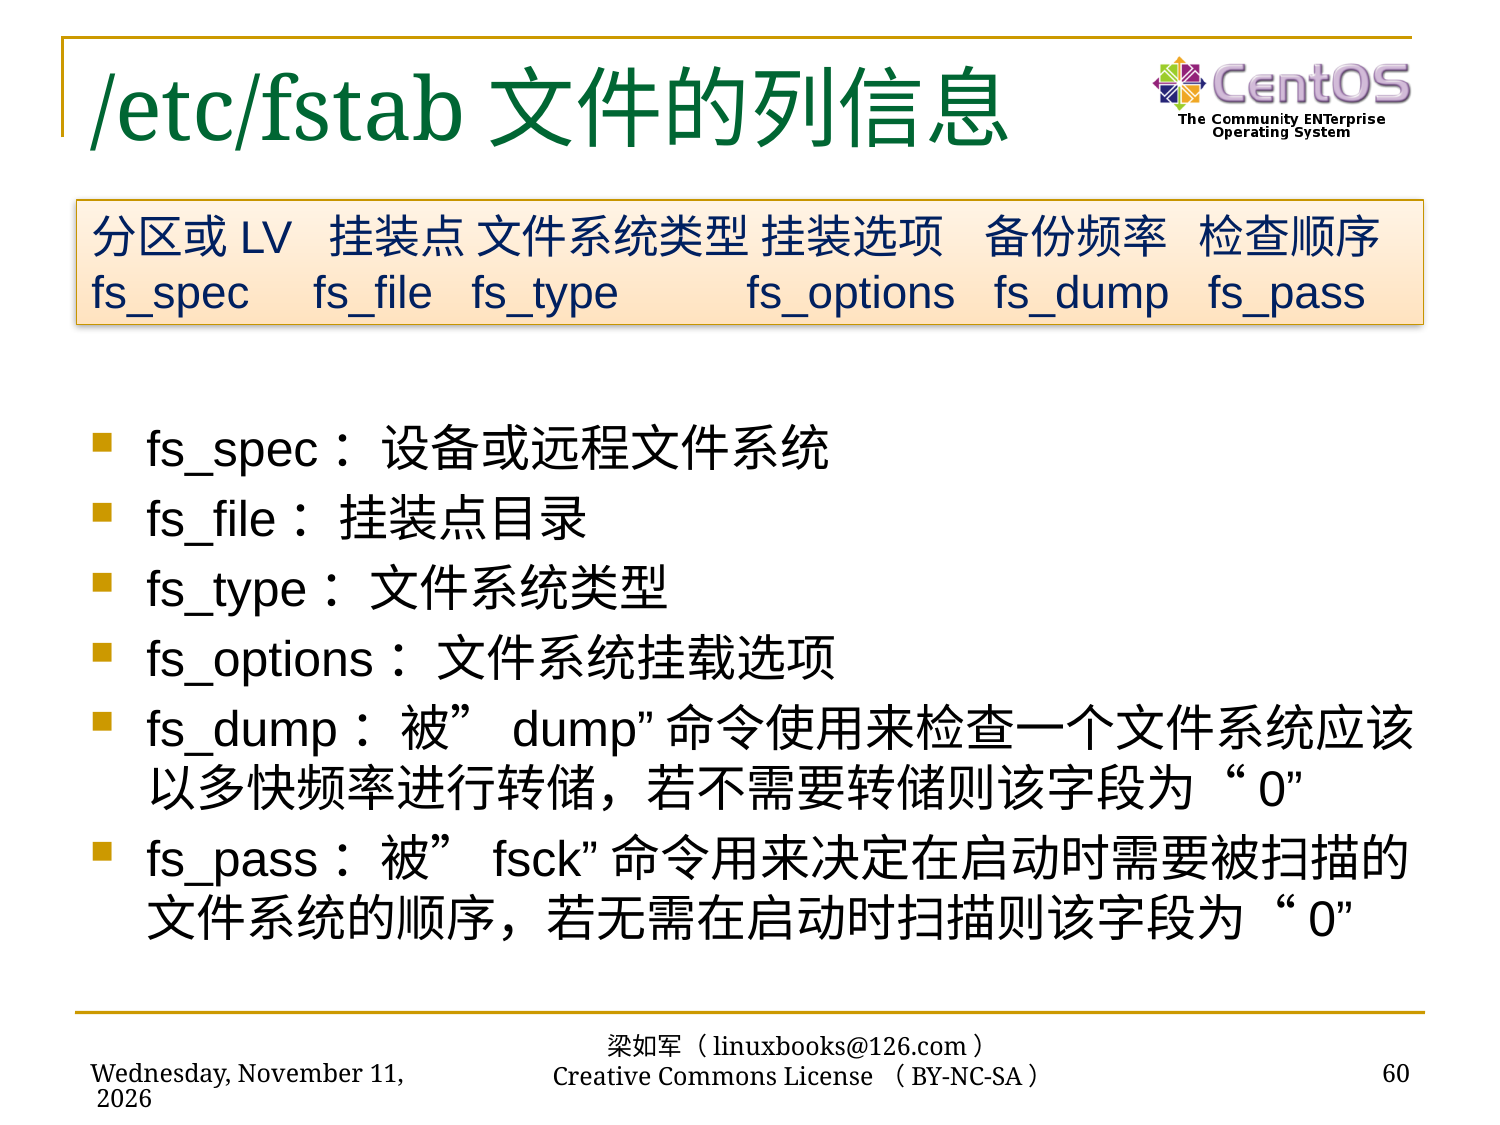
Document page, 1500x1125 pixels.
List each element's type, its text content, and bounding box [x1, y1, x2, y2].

text_box 分区或LV 挂装点 文件系统类型 挂装选项 备份频率 检查顺序 fs_spec fs_file fs_type fs_options fs_dump fs_pass [76, 199, 1424, 325]
list fs_spec：设备或远程文件系统 fs_file：挂装点目录 fs_type：文件系统类型 fs_options：文件系统挂载选项 fs_dump：被”dump”命令使用来检查一个文件系统应该以多快频率进行转储，若不需要转储则该字段为“0” fs_pass：被”fsck”命令用来决定在启动时需要被扫描的文件系统的顺序，若无需在启动时扫描则该字段为“0” [74, 408, 1448, 1006]
footer 梁如军（linuxbooks@126.com） Creative Commons License（BY-NC-SA） [359, 1022, 1247, 1099]
slide_number 60 [1074, 1023, 1426, 1100]
title /etc/fstab文件的列信息 [74, 45, 1426, 201]
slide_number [74, 1023, 426, 1100]
